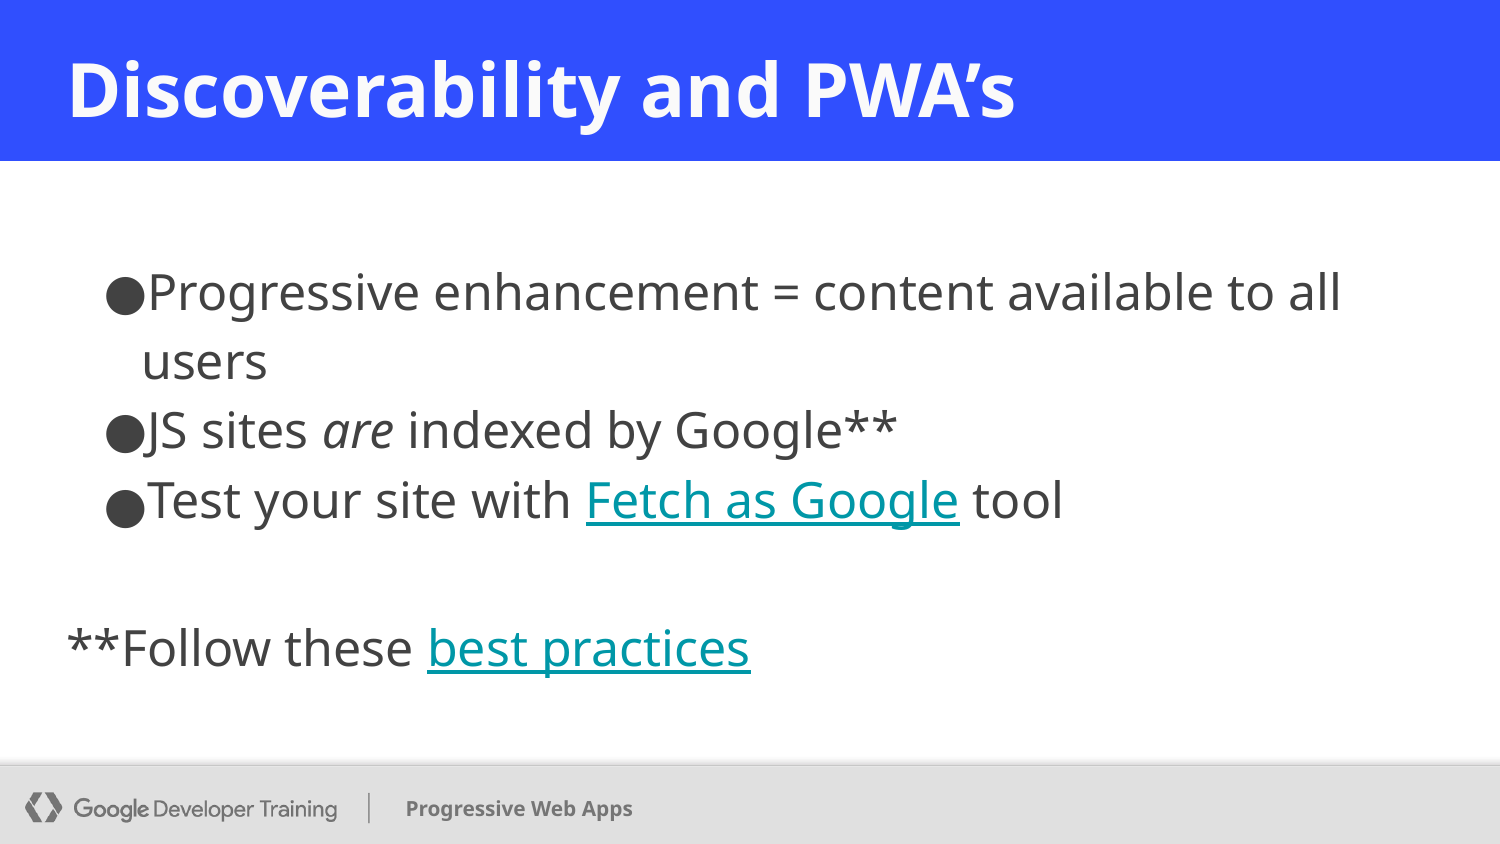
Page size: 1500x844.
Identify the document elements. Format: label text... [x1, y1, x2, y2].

title Discoverability and PWA’s [51, 27, 1449, 122]
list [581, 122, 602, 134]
picture [0, 161, 1500, 844]
list Progressive enhancement = content available to all users JS sites are indexed by Google** Test your site with Fetch as Google tool **Follow these best practices [51, 176, 1449, 737]
